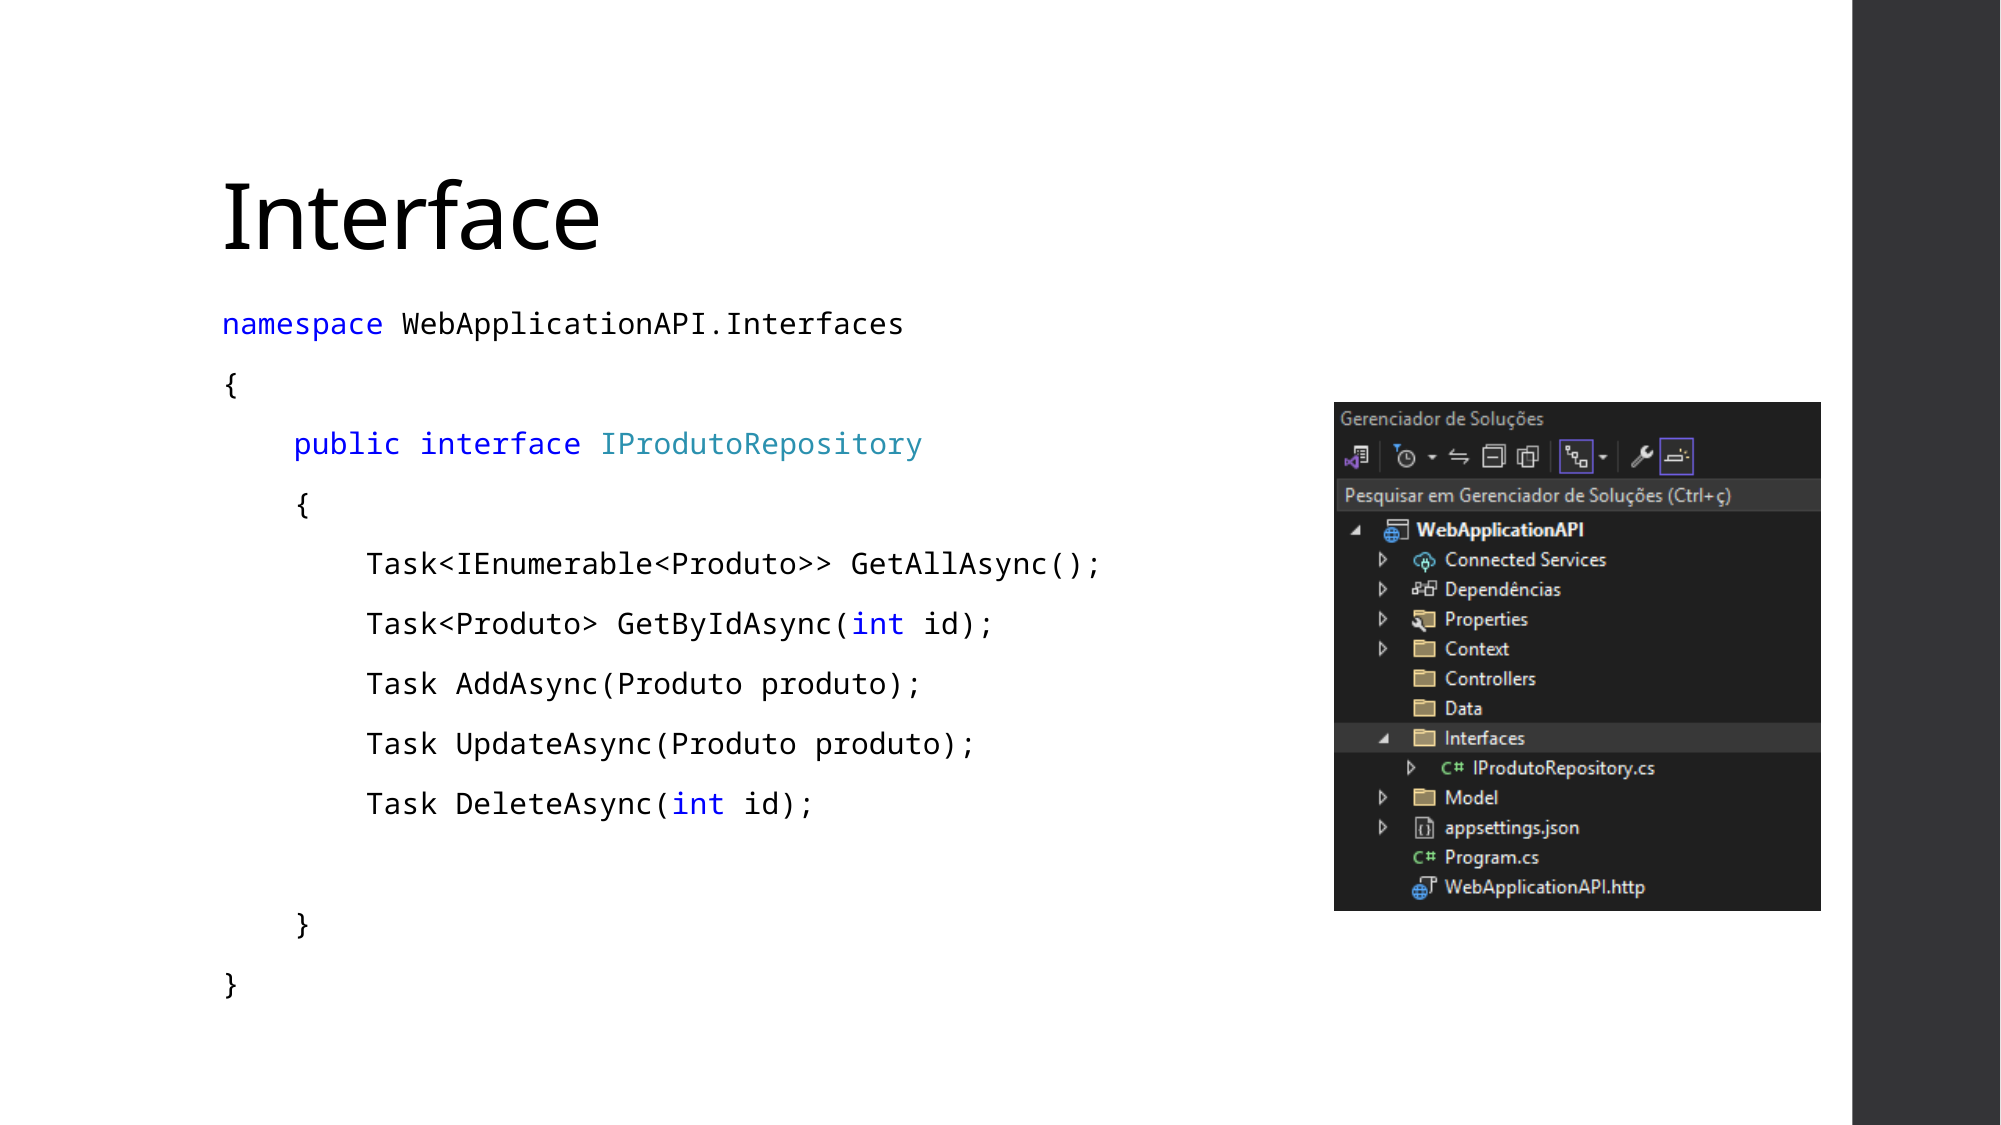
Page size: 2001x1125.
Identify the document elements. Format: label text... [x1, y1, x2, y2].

title Interface [206, 60, 1797, 278]
list namespace WebApplicationAPI.Interfaces { public interface IProdutoRepository { Task<IEnumerable<Produto>> GetAllAsync(); Task<Produto> GetByIdAsync(int id); Task AddAsync(Produto produto); Task UpdateAsync(Produto produto); Task DeleteAsync(int id); } } [206, 299, 1137, 1014]
picture [1334, 402, 1821, 911]
